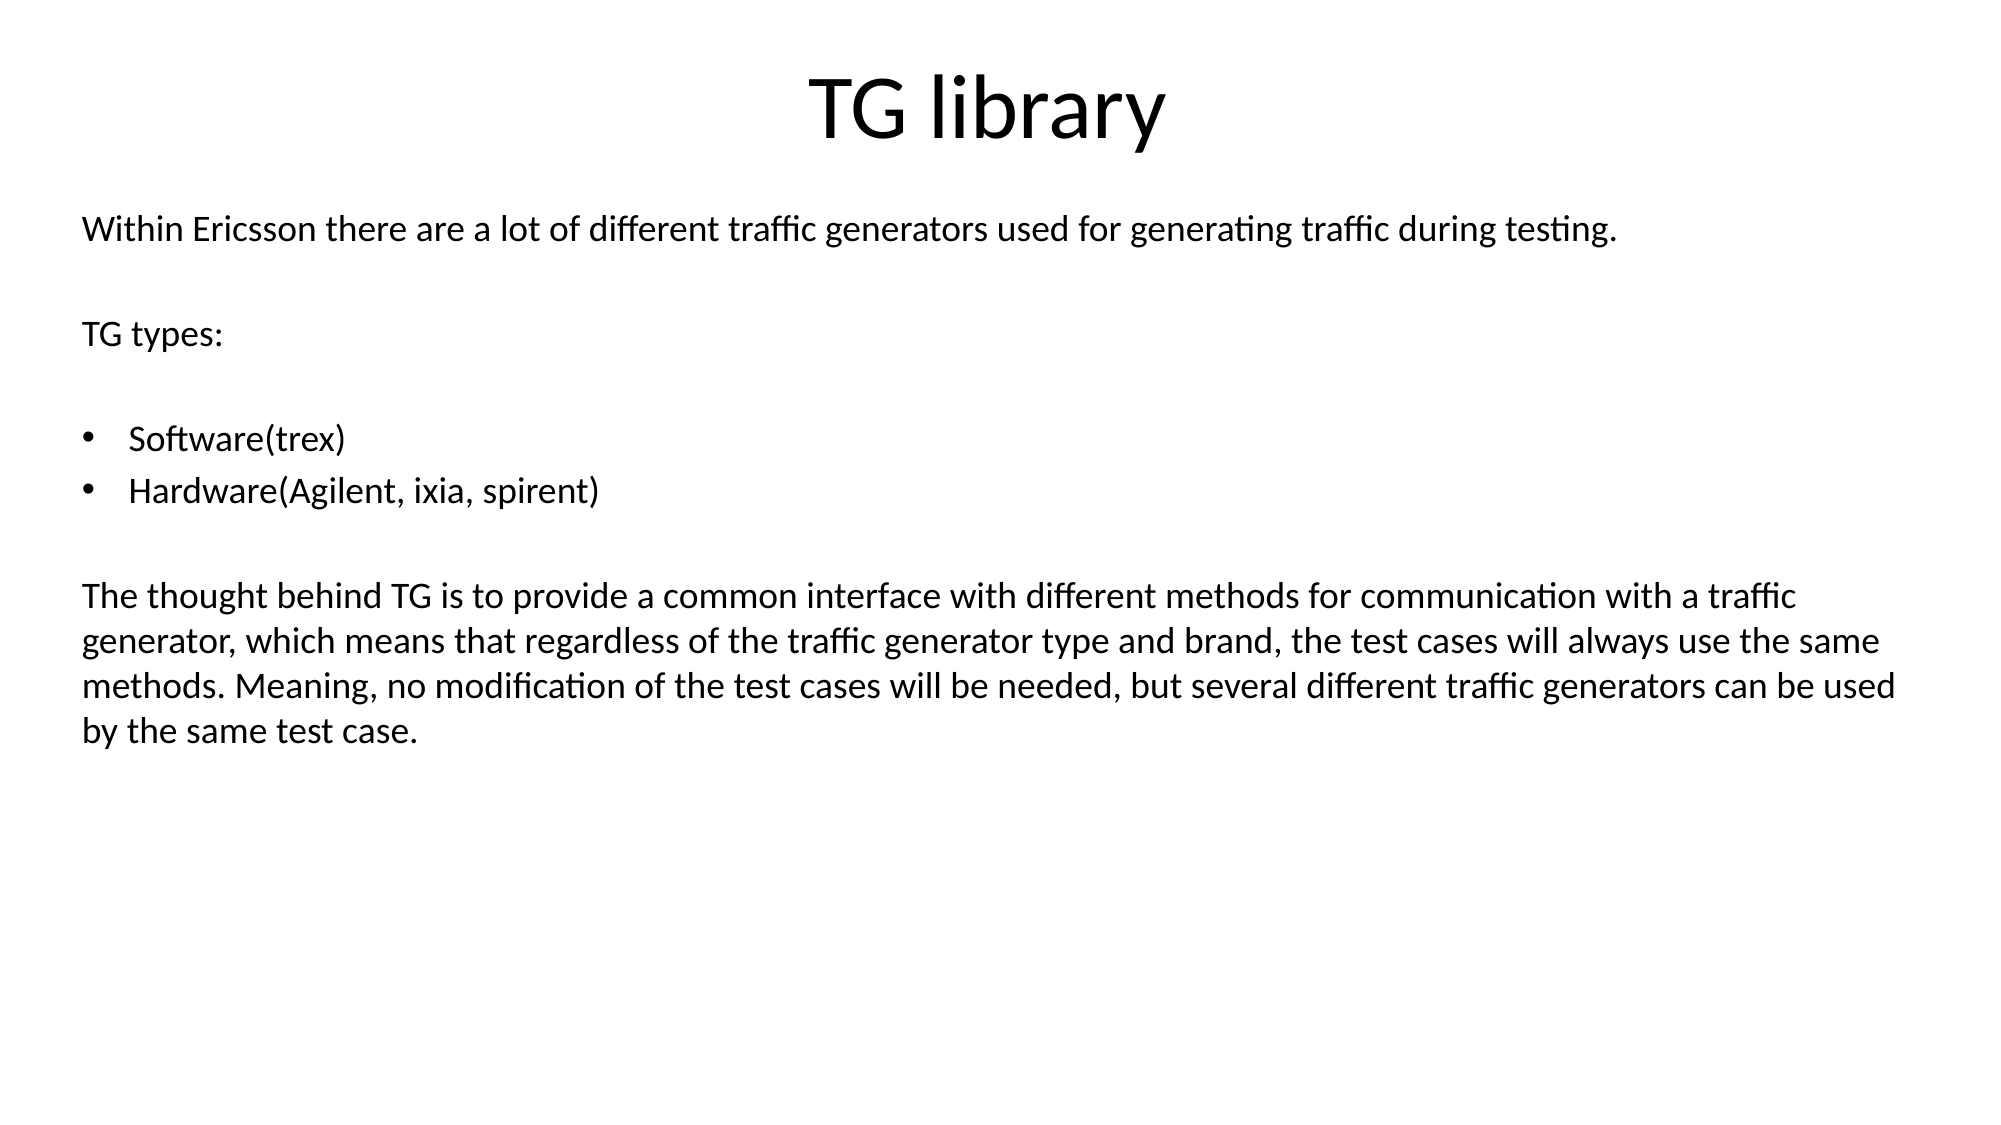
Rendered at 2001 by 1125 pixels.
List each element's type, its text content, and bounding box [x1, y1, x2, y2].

title TG library [350, 42, 1626, 161]
subtitle Within Ericsson there are a lot of different traffic generators used for generating traffic during testing. TG types: Software(trex) Hardware(Agilent, ixia, spirent) The thought behind TG is to provide a common interface with different methods for communication with a traffic generator, which means that regardless of the traffic generator type and brand, the test cases will always use the same methods. Meaning, no modification of the test cases will be needed, but several different traffic generators can be used by the same test case. [66, 196, 1945, 1047]
